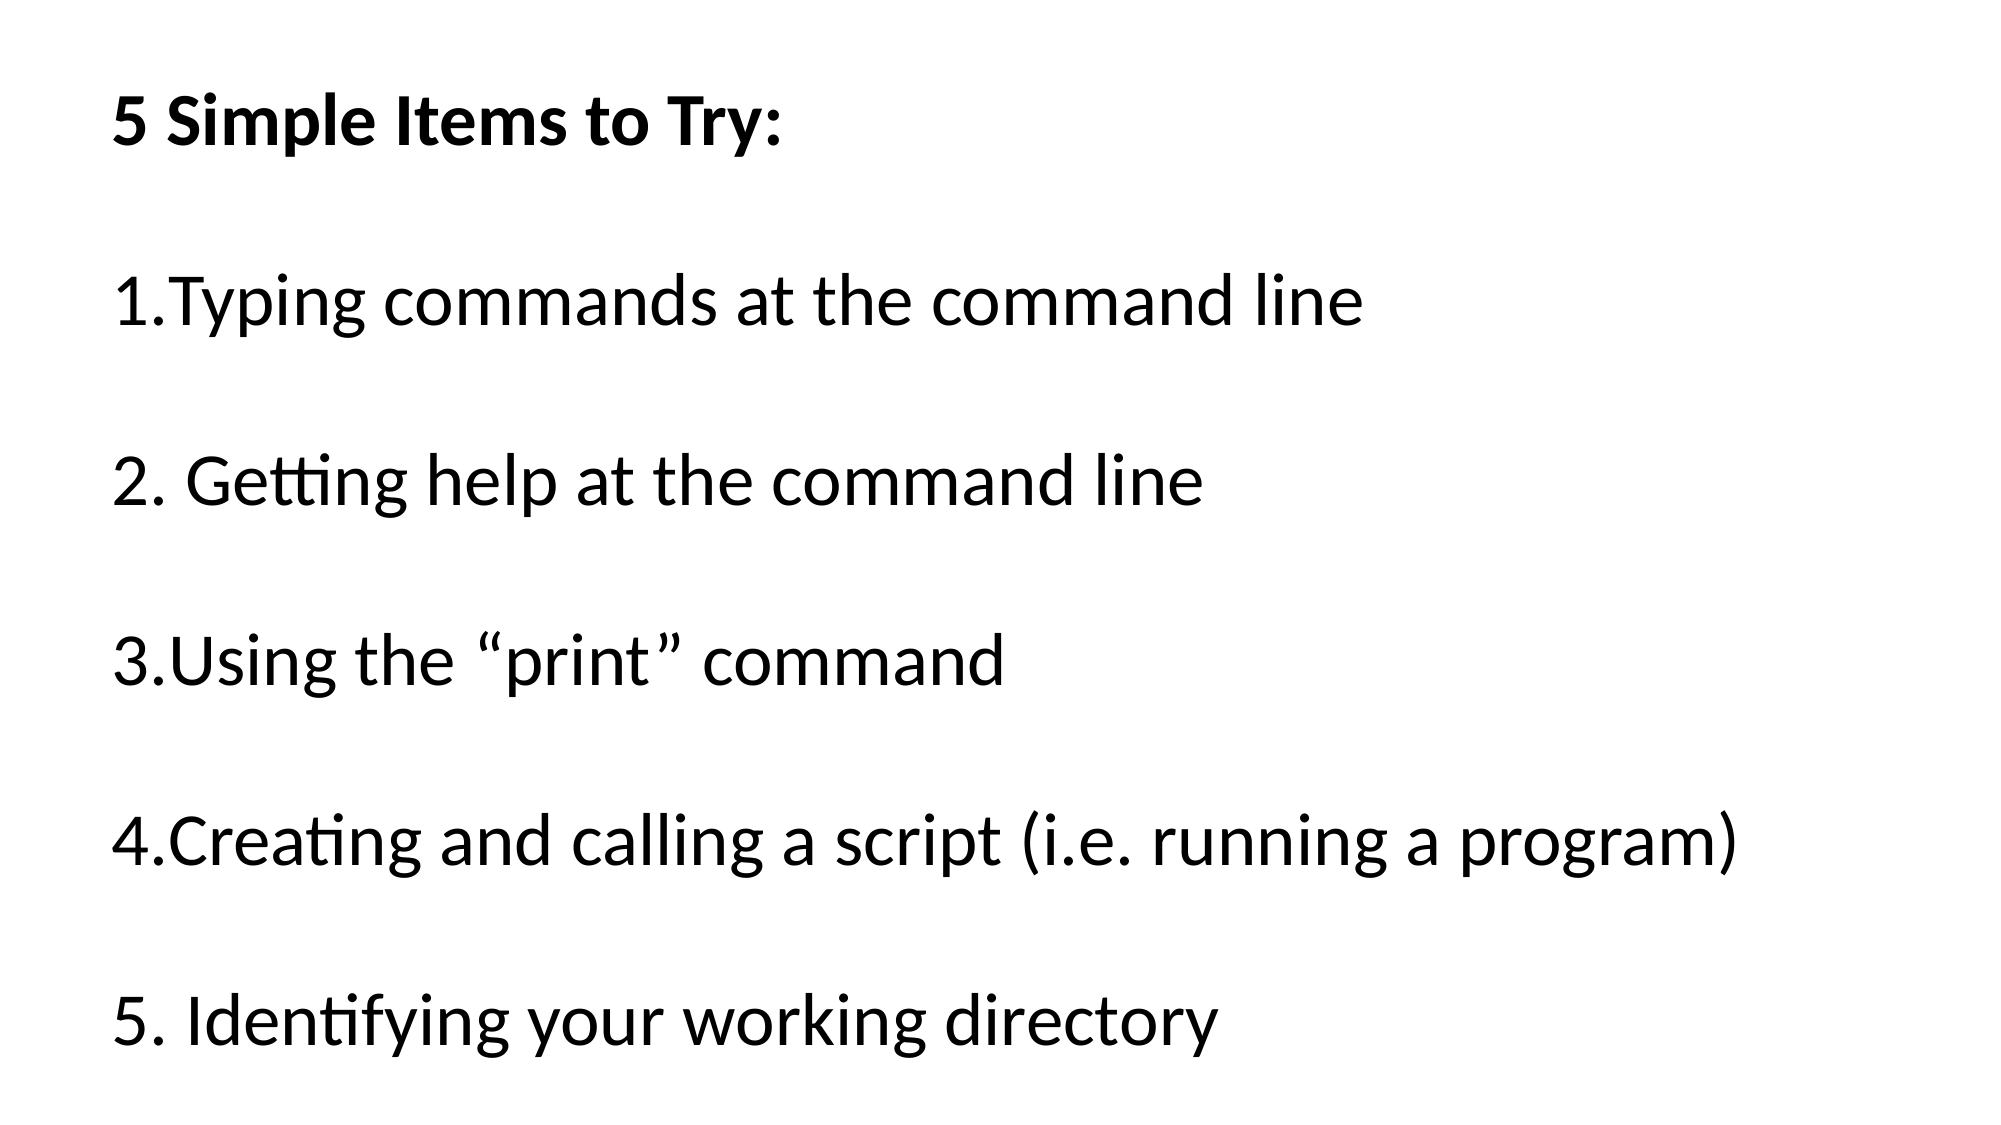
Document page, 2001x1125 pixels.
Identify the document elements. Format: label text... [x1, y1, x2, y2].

text_box 5 Simple Items to Try: Typing commands at the command line Getting help at the command line Using the “print” command Creating and calling a script (i.e. running a program) Identifying your working directory [96, 62, 1833, 1068]
